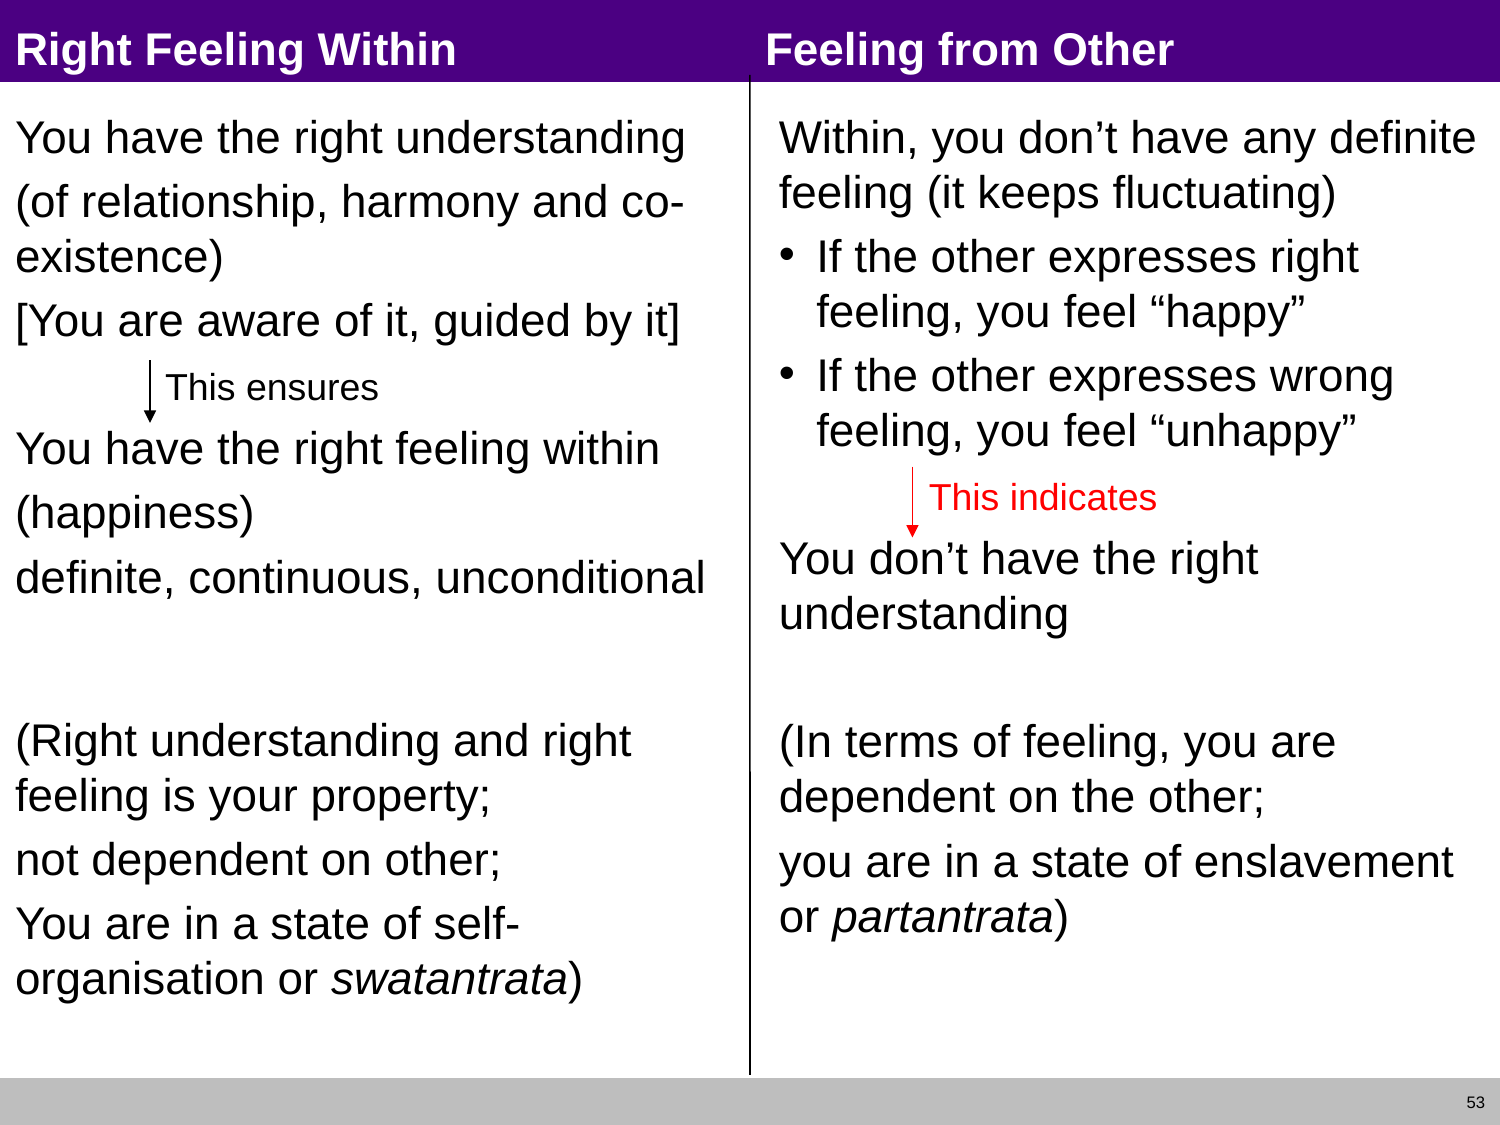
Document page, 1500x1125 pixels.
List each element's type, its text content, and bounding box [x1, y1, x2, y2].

list Within, you don’t have any definite feeling (it keeps fluctuating) If the other expresses right feeling, you feel “happy” If the other expresses wrong feeling, you feel “unhappy” This indicates You don’t have the right understanding (In terms of feeling, you are dependent on the other; you are in a state of enslavement or partantrata) [764, 99, 1500, 1075]
title Right Feeling Within Feeling from Other [0, 12, 1500, 75]
list You have the right understanding (of relationship, harmony and co-existence) [You are aware of it, guided by it] This ensures You have the right feeling within (happiness) definite, continuous, unconditional (Right understanding and right feeling is your property; not dependent on other; You are in a state of self-organisation or swatantrata) [0, 99, 740, 1075]
